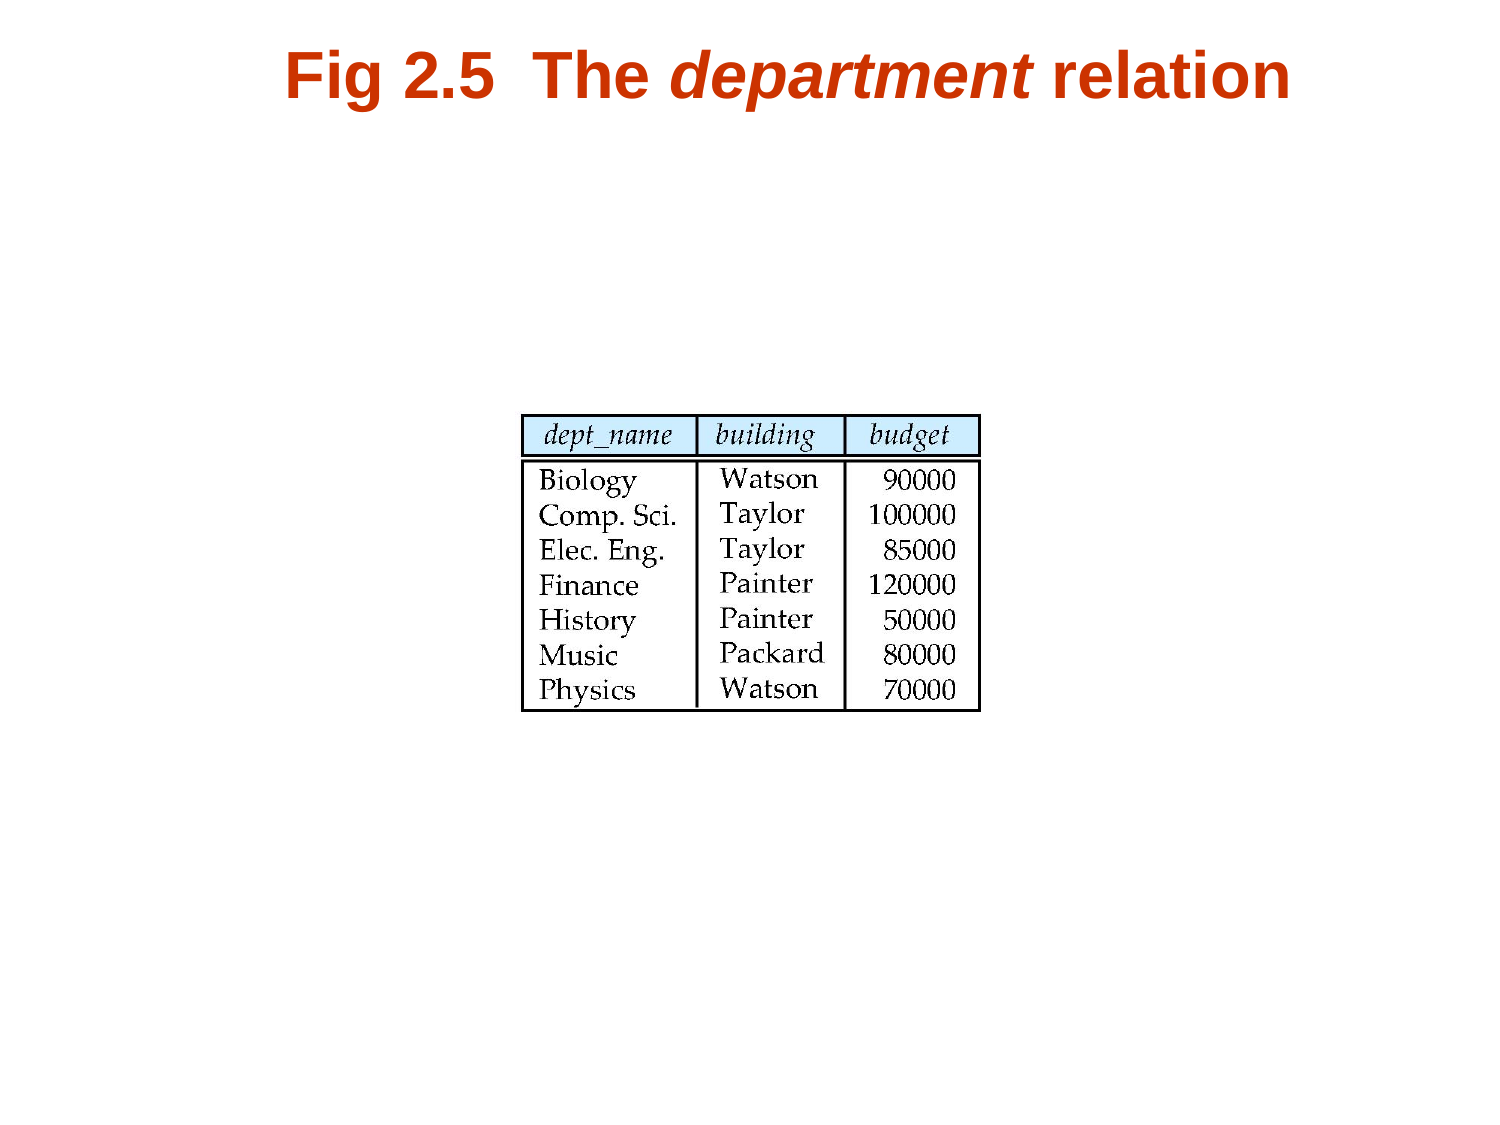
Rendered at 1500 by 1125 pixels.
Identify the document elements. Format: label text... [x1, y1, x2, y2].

title Fig 2.5 The department relation [125, 18, 1452, 120]
picture [514, 410, 985, 714]
